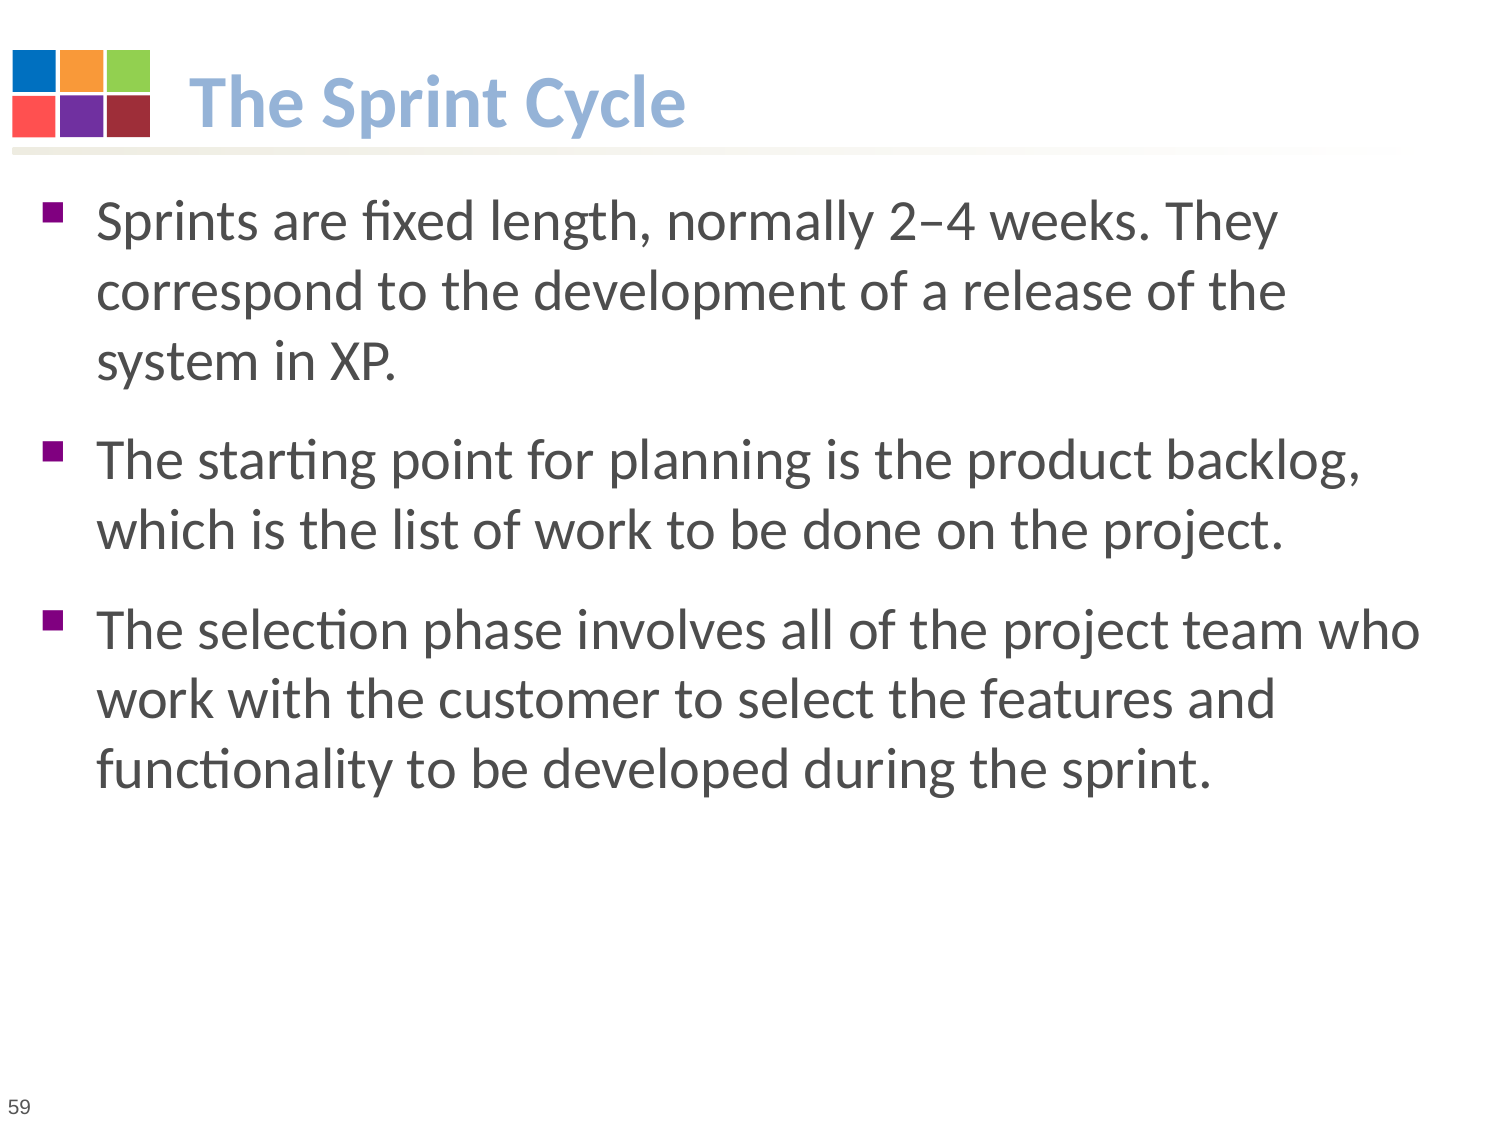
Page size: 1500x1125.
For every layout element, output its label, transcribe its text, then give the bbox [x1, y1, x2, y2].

title The Sprint Cycle [174, 47, 1475, 150]
list Sprints are fixed length, normally 2–4 weeks. They correspond to the development of a release of the system in XP. The starting point for planning is the product backlog, which is the list of work to be done on the project. The selection phase involves all of the project team who work with the customer to select the features and functionality to be developed during the sprint. [24, 174, 1475, 1088]
